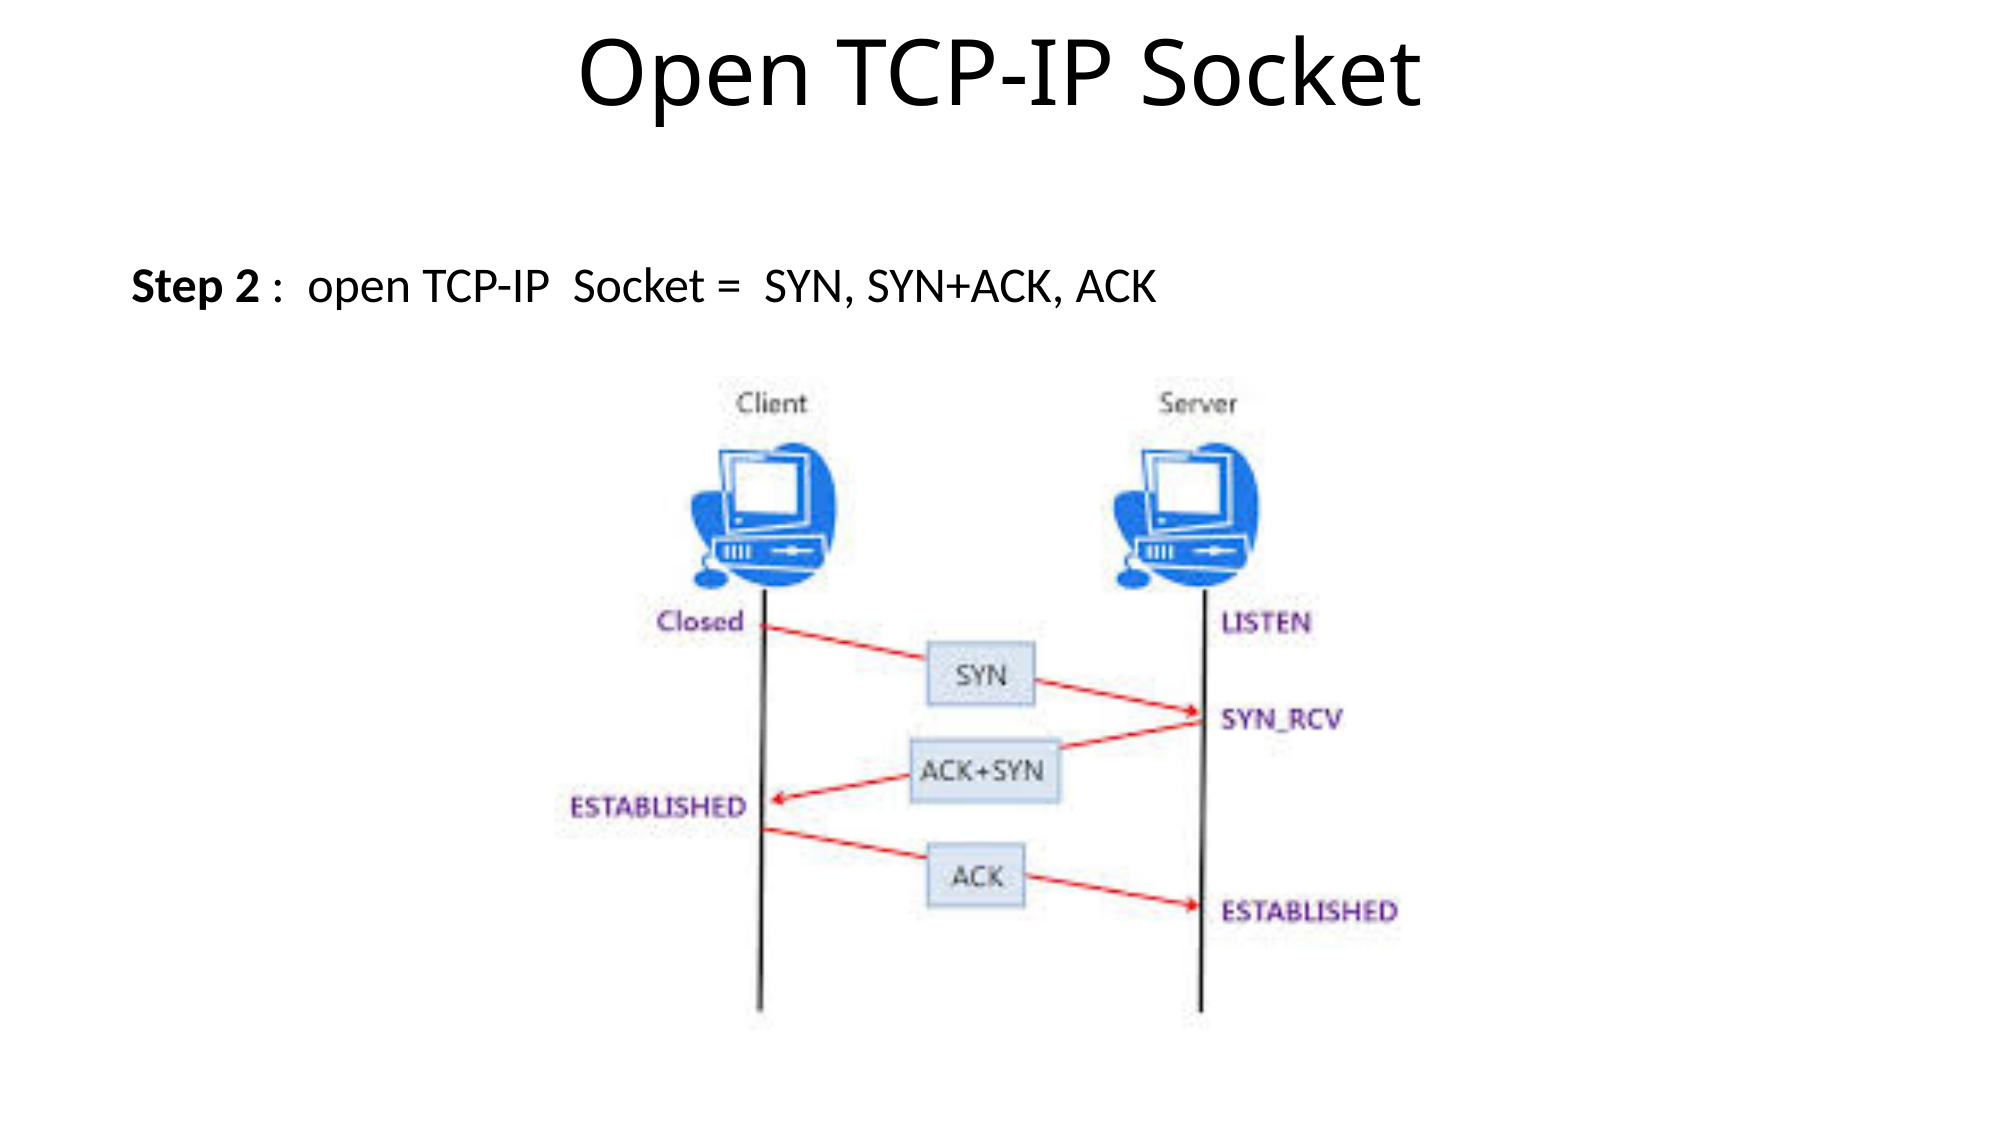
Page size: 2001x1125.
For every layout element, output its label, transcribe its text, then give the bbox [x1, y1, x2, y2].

text_box Step 2 : open TCP-IP Socket = SYN, SYN+ACK, ACK [116, 245, 1173, 321]
picture [529, 376, 1419, 1034]
title Open TCP-IP Socket [137, 0, 1863, 152]
